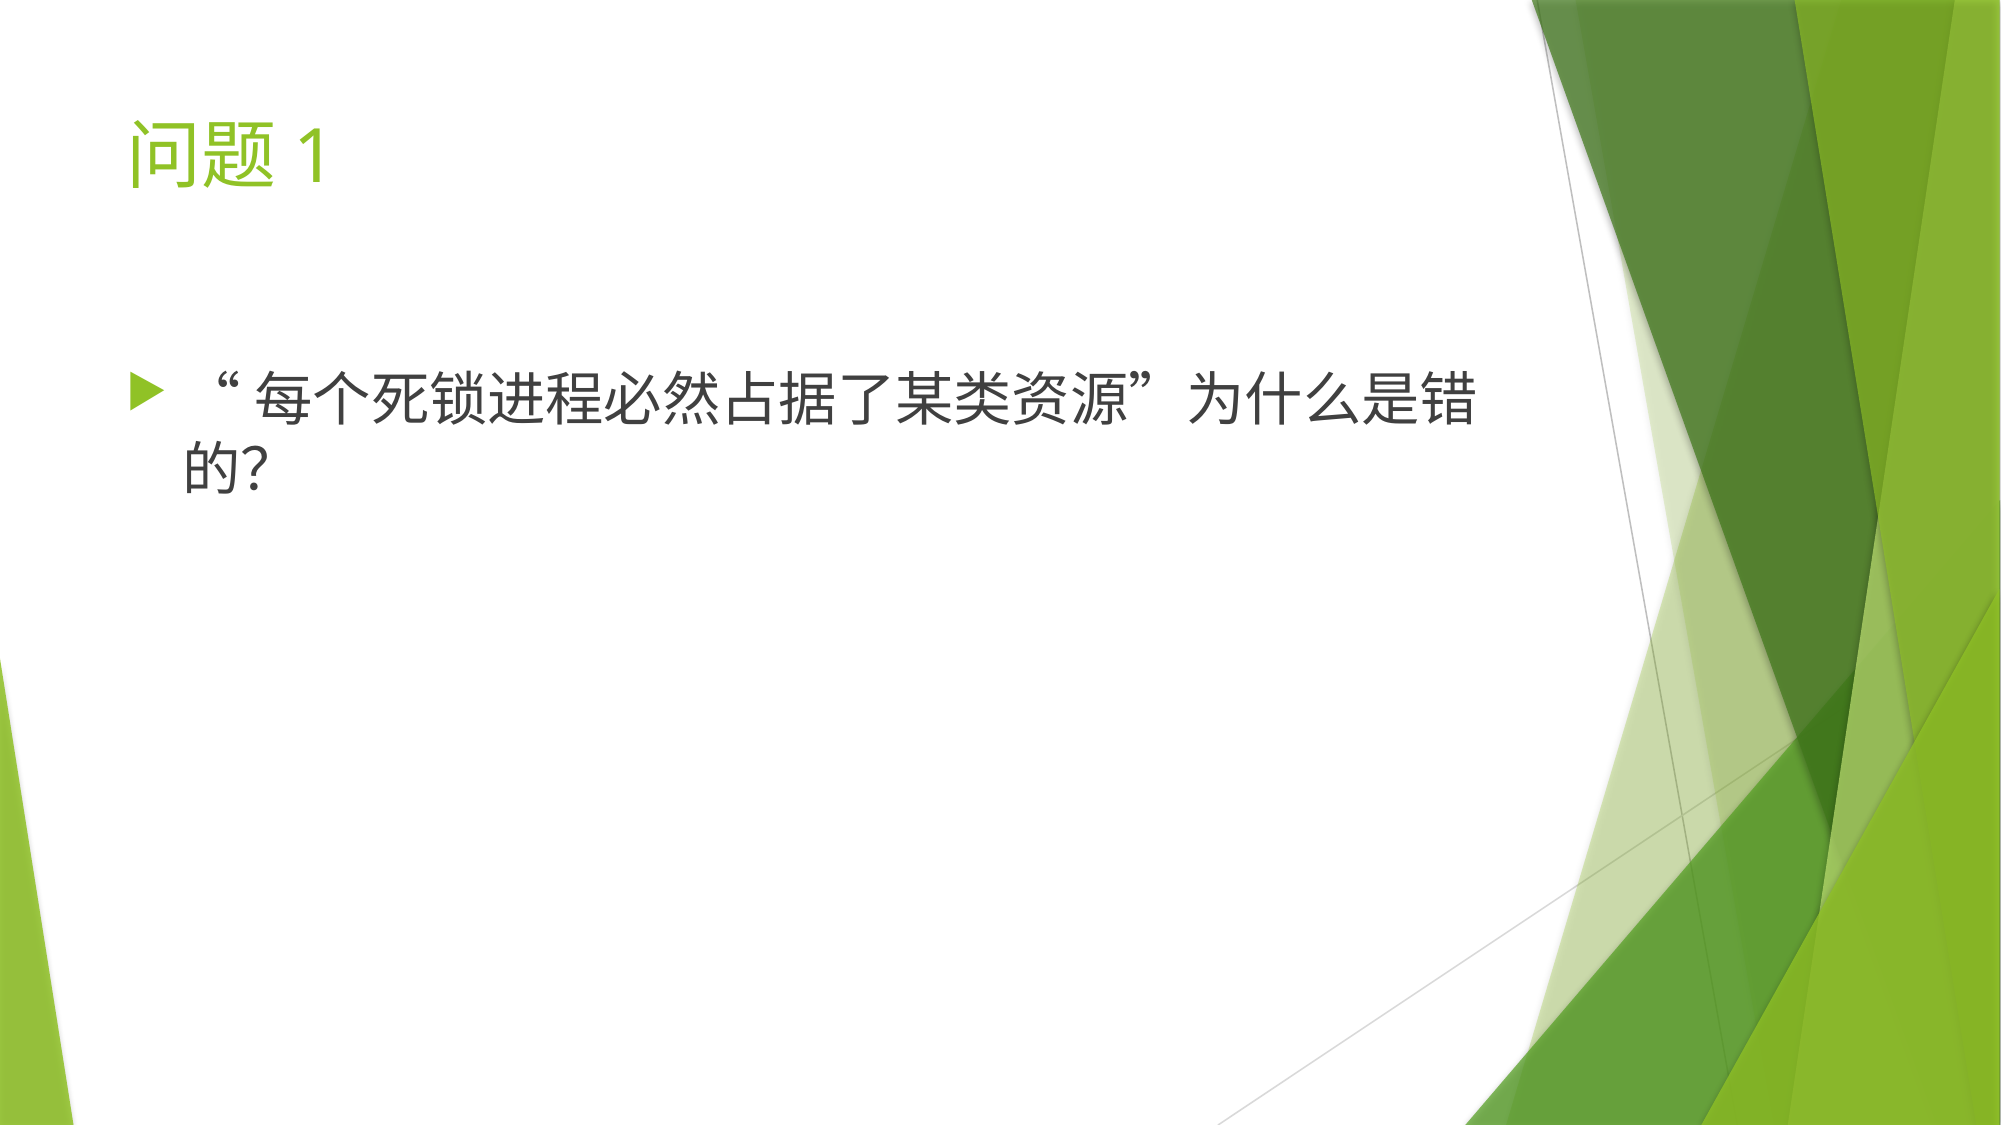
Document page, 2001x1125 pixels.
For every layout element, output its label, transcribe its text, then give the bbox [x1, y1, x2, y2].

list “每个死锁进程必然占据了某类资源”为什么是错的？ [111, 354, 1522, 992]
title 问题1 [111, 99, 1522, 317]
